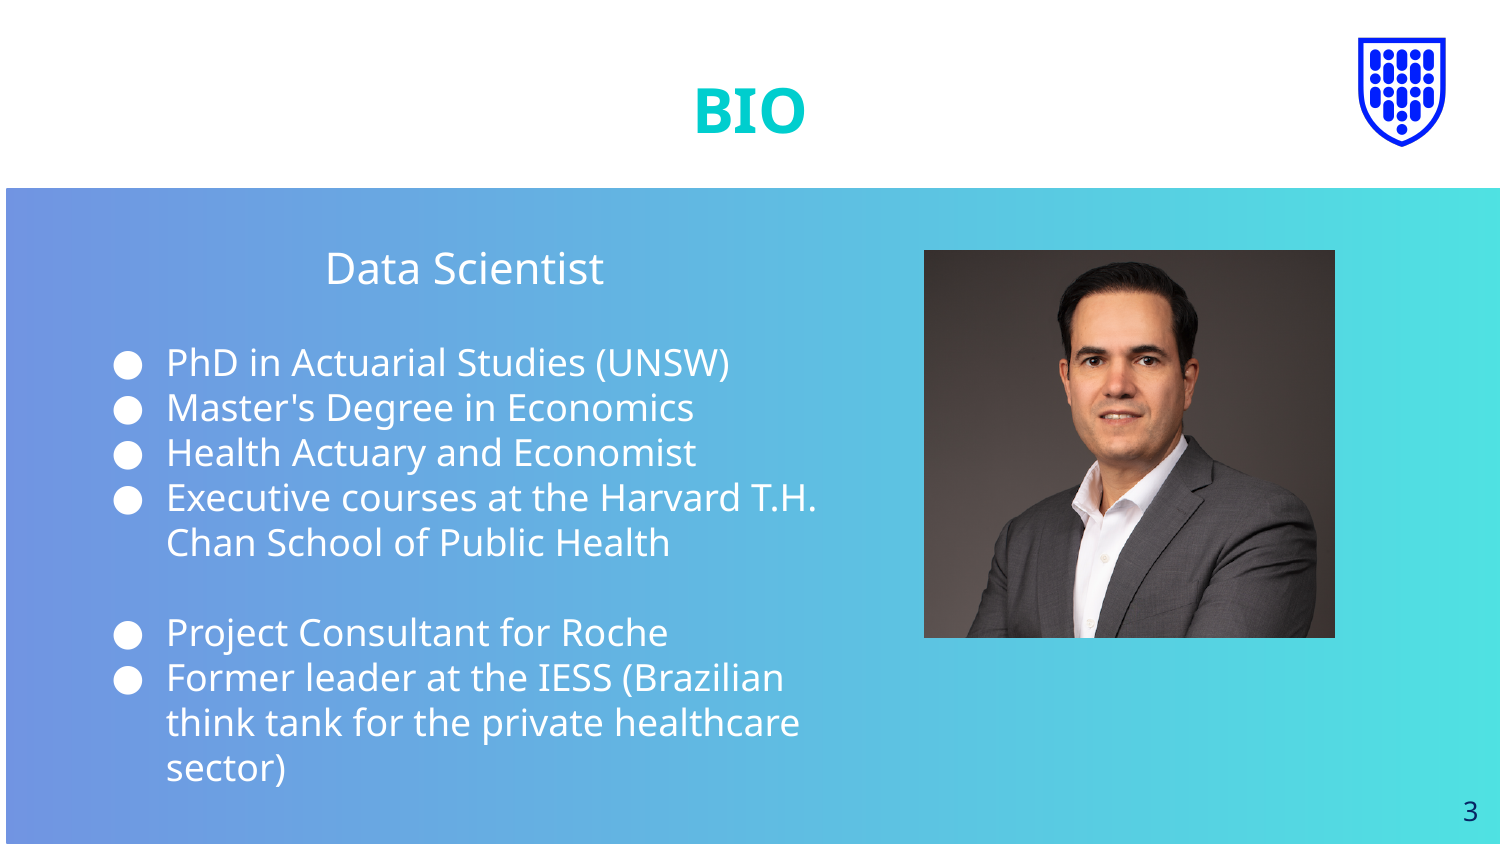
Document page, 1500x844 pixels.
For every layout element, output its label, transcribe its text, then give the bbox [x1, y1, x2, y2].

slide_number 3 [1403, 779, 1494, 844]
picture [924, 250, 1335, 639]
title BIO [284, 56, 1216, 264]
list Data Scientist PhD in Actuarial Studies (UNSW) Master's Degree in Economics Health Actuary and Economist Executive courses at the Harvard T.H. Chan School of Public Health Project Consultant for Roche Former leader at the IESS (Brazilian think tank for the private healthcare sector) [75, 226, 854, 639]
picture [1334, 24, 1470, 160]
